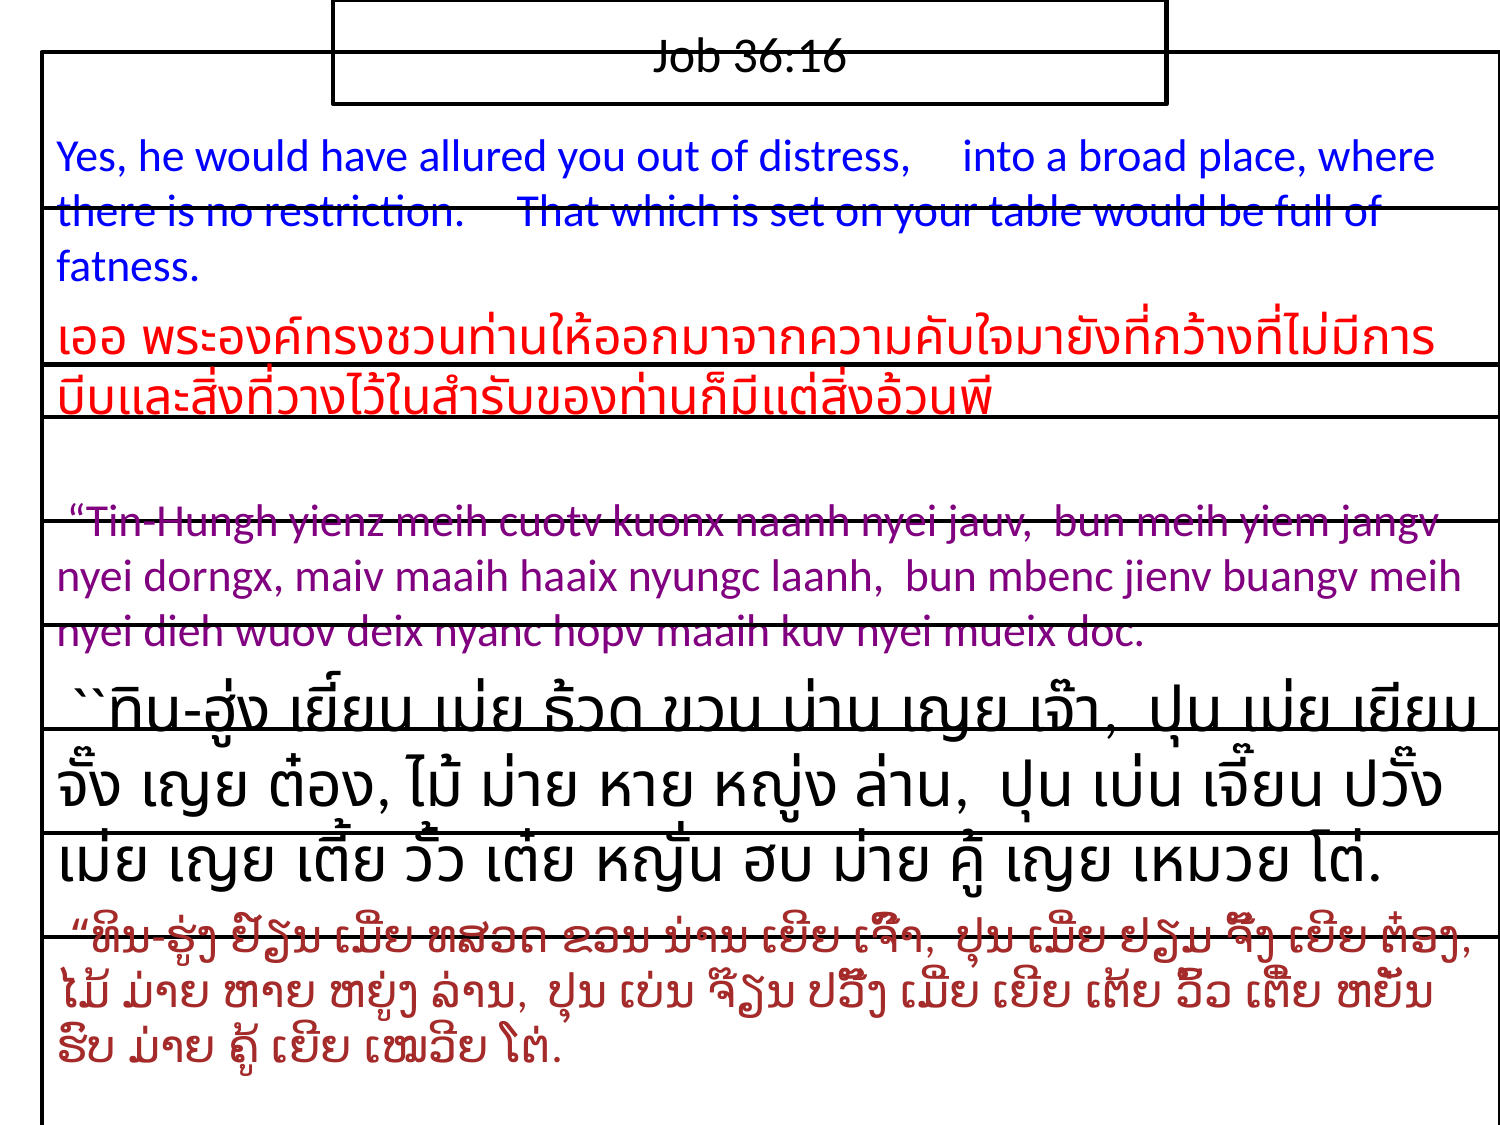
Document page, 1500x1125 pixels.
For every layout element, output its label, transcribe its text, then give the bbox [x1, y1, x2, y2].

text_box Job 36:16 [331, 0, 1169, 50]
text_box เออ ​พระ​องค์​ทรง​ชวน​ท่าน​ให้​ออกมา​จาก​ความ​คับ​ใจมายัง​ที่​กว้าง​ที่​ไม่​มี​การ​บีบและ​สิ่ง​ที่​วาง​ไว้​ใน​สำรับ​ของ​ท่าน​ก็​มี​แต่​สิ่ง​อ้วน​พี [40, 206, 1500, 415]
text_box “ທິນ-ຮູ່ງ ຢ໌ຽນ ເມີ່ຍ ທສວດ ຂວນ ນ່ານ ເຍີຍ ເຈົ໊າ, ປຸນ ເມີ່ຍ ຢຽມ ຈັ໊ງ ເຍີຍ ຕ໋ອງ, ໄມ້ ມ່າຍ ຫາຍ ຫຍູ່ງ ລ່ານ, ປຸນ ເບ່ນ ຈ໊ຽນ ປວັ໊ງ ເມີ່ຍ ເຍີຍ ເຕ້ຍ ວົ້ວ ເຕີ໋ຍ ຫຍັ່ນ ຮົບ ມ່າຍ ຄູ້ ເຍີຍ ເໝວີຍ ໂຕ່. [40, 831, 1500, 1125]
text_box “Tin-Hungh yienz meih cuotv kuonx naanh nyei jauv, bun meih yiem jangv nyei dorngx, maiv maaih haaix nyungc laanh, bun mbenc jienv buangv meih nyei dieh wuov deix nyanc hopv maaih kuv nyei mueix doc. [40, 415, 1500, 623]
text_box ``ทิน-ฮู่ง เยี์ยน เม่ย ธ้วด ขวน น่าน เญย เจ๊า, ปุน เม่ย เยียม จั๊ง เญย ต๋อง, ไม้ ม่าย หาย หญู่ง ล่าน, ปุน เบ่น เจี๊ยน ปวั๊ง เม่ย เญย เตี้ย วั้ว เต๋ย หญั่น ฮบ ม่าย คู้ เญย เหมวย โต่. [40, 623, 1500, 831]
text_box Yes, he would have allured you out of distress, into a broad place, where there is no restriction. That which is set on your table would be full of fatness. [40, 50, 1500, 206]
